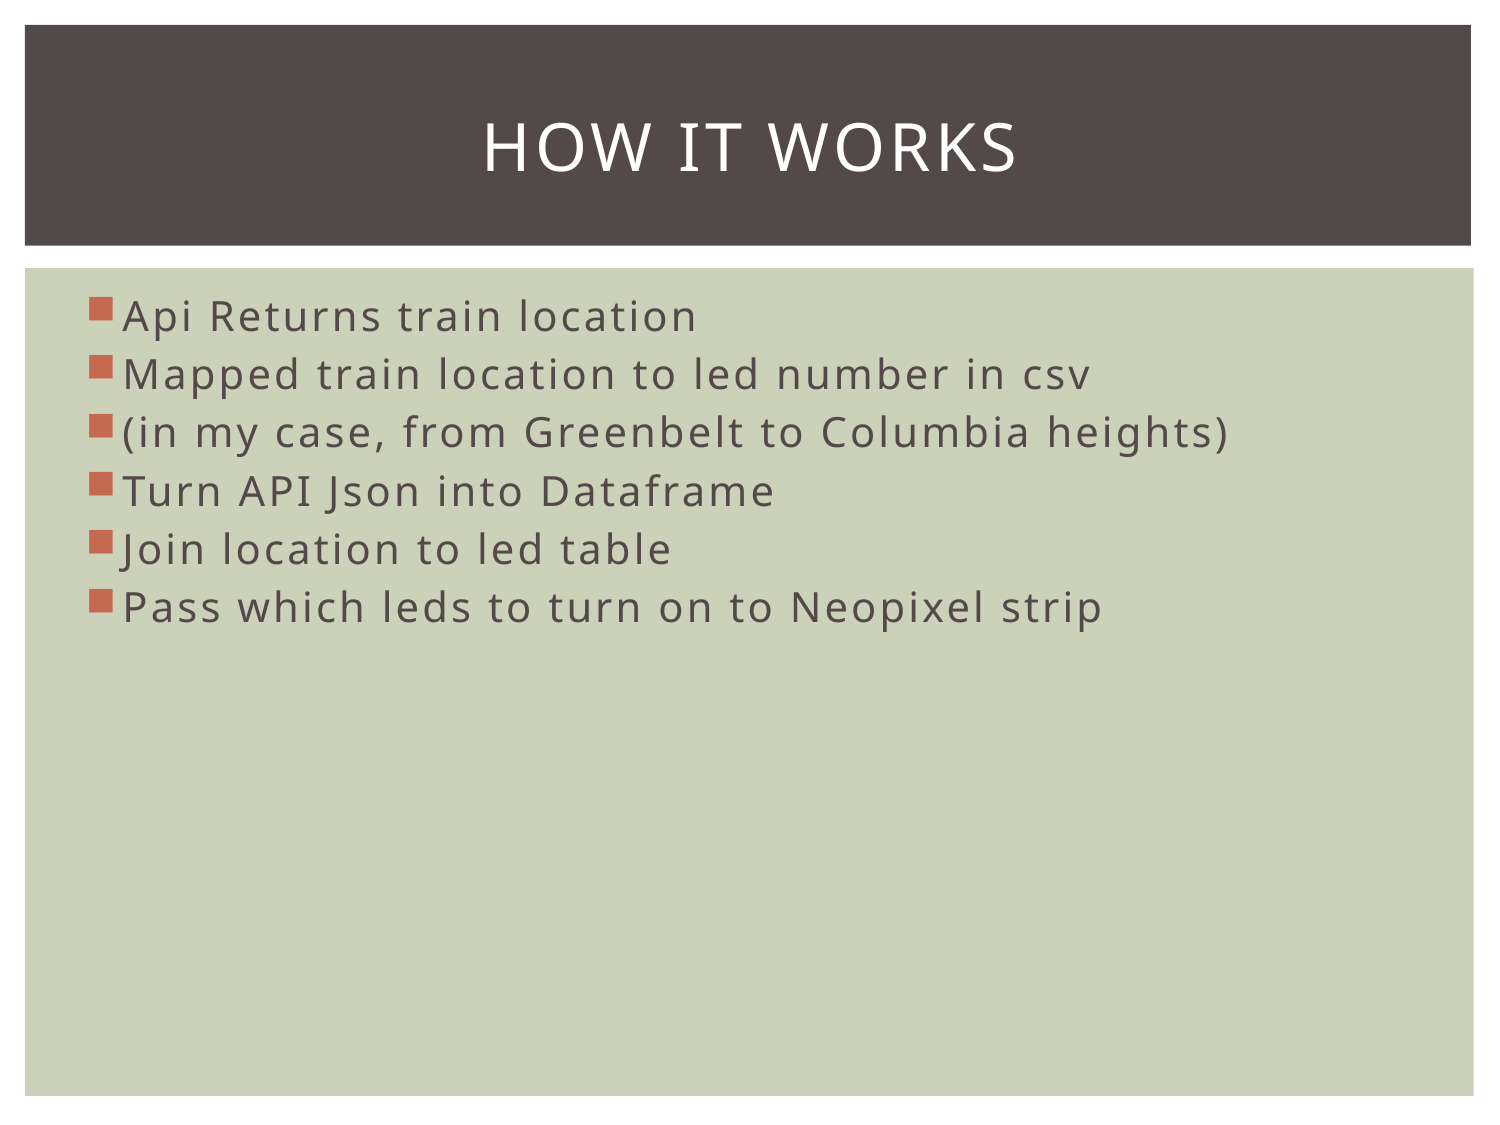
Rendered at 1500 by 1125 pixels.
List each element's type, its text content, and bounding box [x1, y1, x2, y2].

list Api Returns train location Mapped train location to led number in csv (in my case, from Greenbelt to Columbia heights) Turn API Json into Dataframe Join location to led table Pass which leds to turn on to Neopixel strip [62, 281, 1442, 1005]
title How it works [62, 58, 1438, 232]
